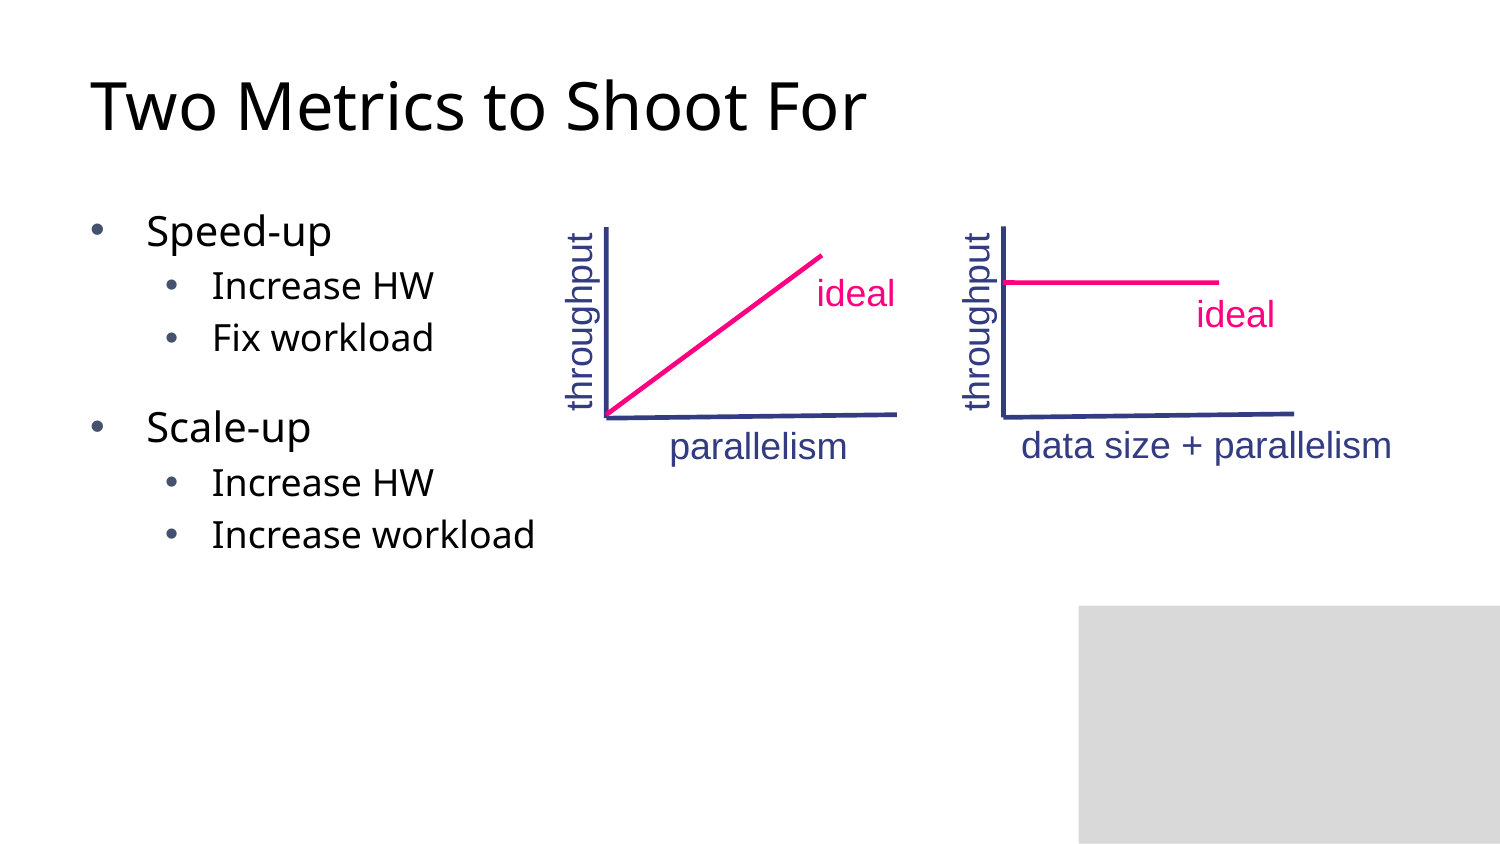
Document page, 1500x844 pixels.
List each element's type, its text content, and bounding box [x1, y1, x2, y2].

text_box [546, 216, 912, 476]
list Speed-up Increase HW Fix workload Scale-up Increase HW Increase workload [75, 196, 1425, 754]
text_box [944, 216, 1411, 475]
title Two Metrics to Shoot For [75, 33, 1425, 175]
